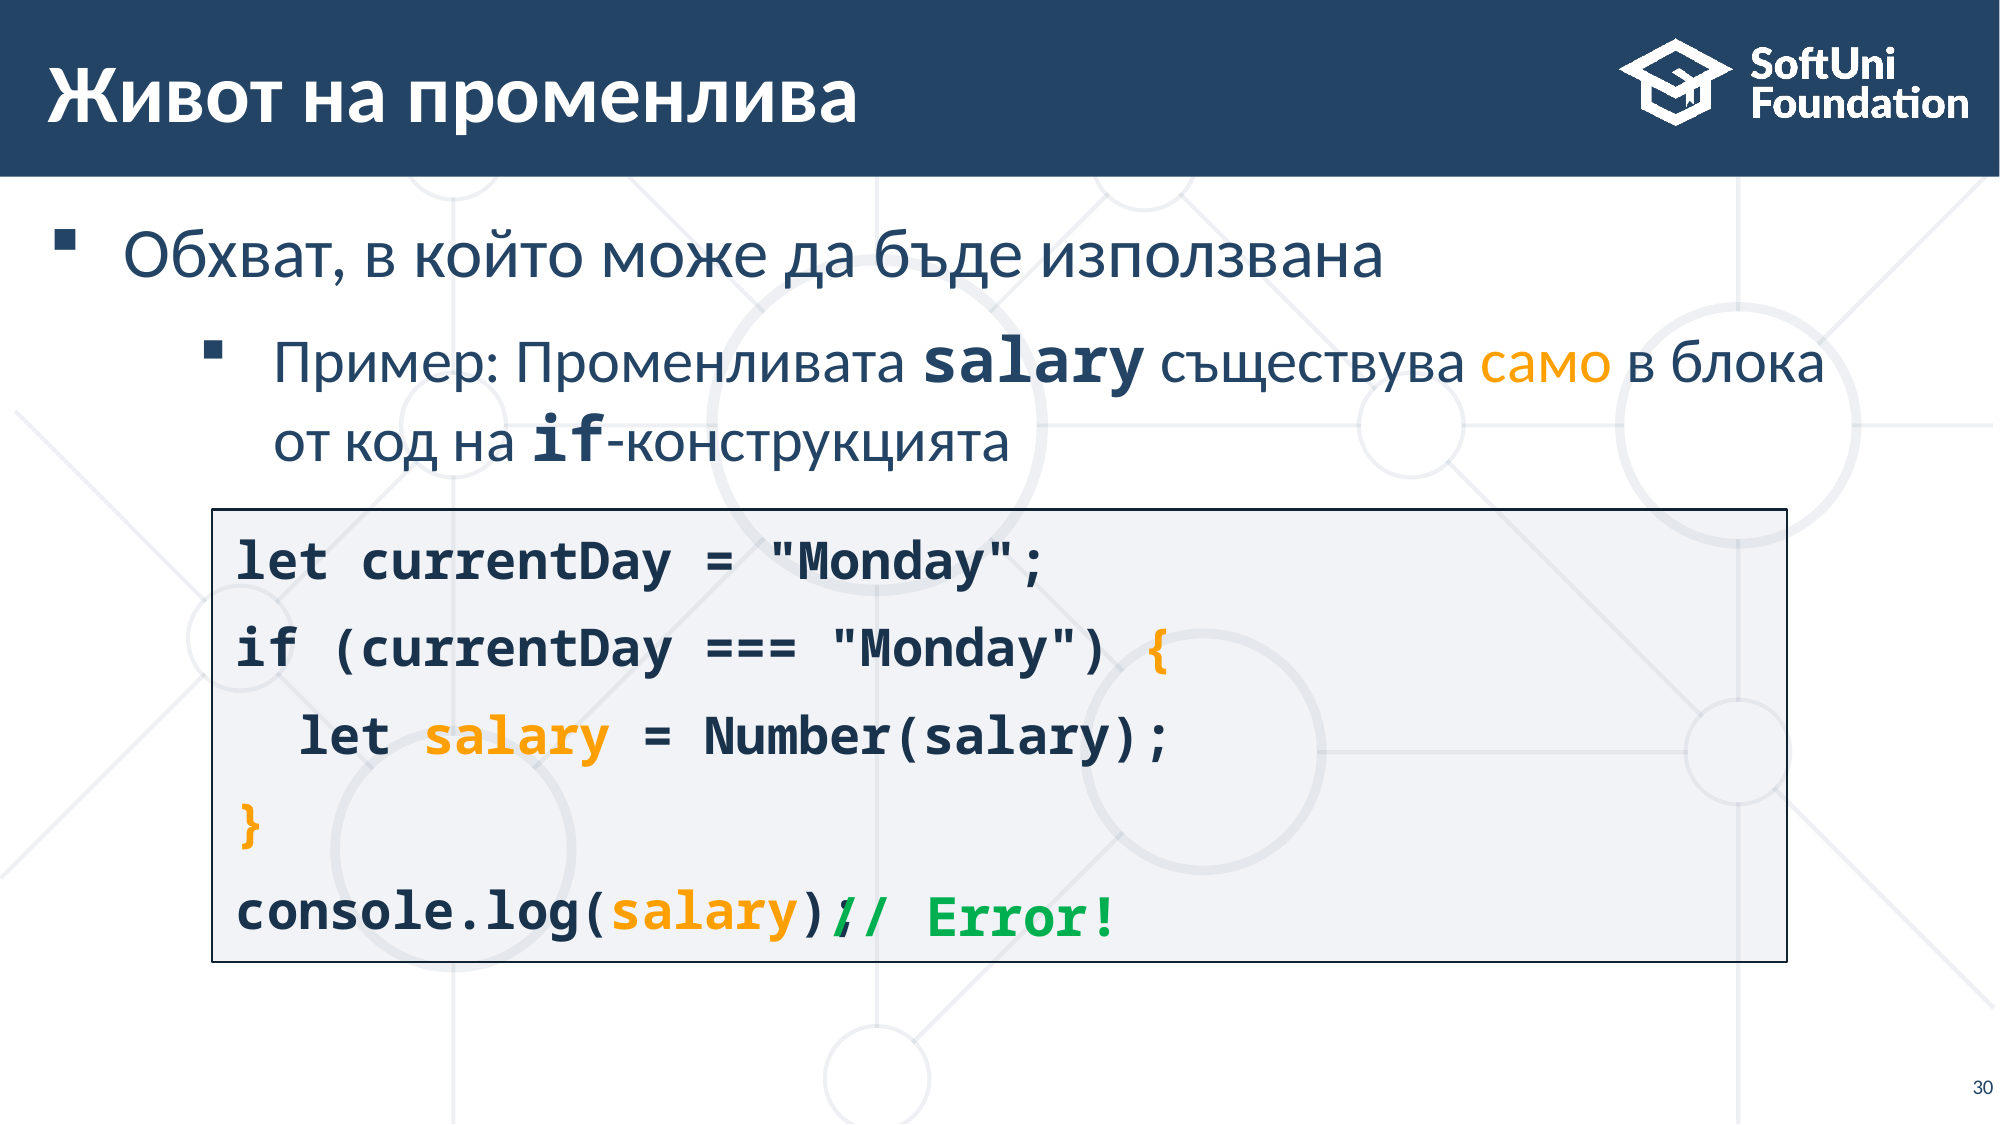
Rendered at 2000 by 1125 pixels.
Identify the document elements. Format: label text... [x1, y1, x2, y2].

text_box // Error! [813, 875, 1136, 956]
list let currentDay = "Monday"; if (currentDay === "Monday") { let salary = Number(salary); } console.log(salary); [211, 508, 1788, 963]
picture [1618, 38, 1968, 126]
list Обхват, в който може да бъде използвана Пример: Променливата salary съществува само в блока от код на if-конструкцията [31, 196, 1969, 1047]
title Живот на променлива [31, 16, 1591, 162]
slide_number 30 [1929, 1070, 2000, 1103]
